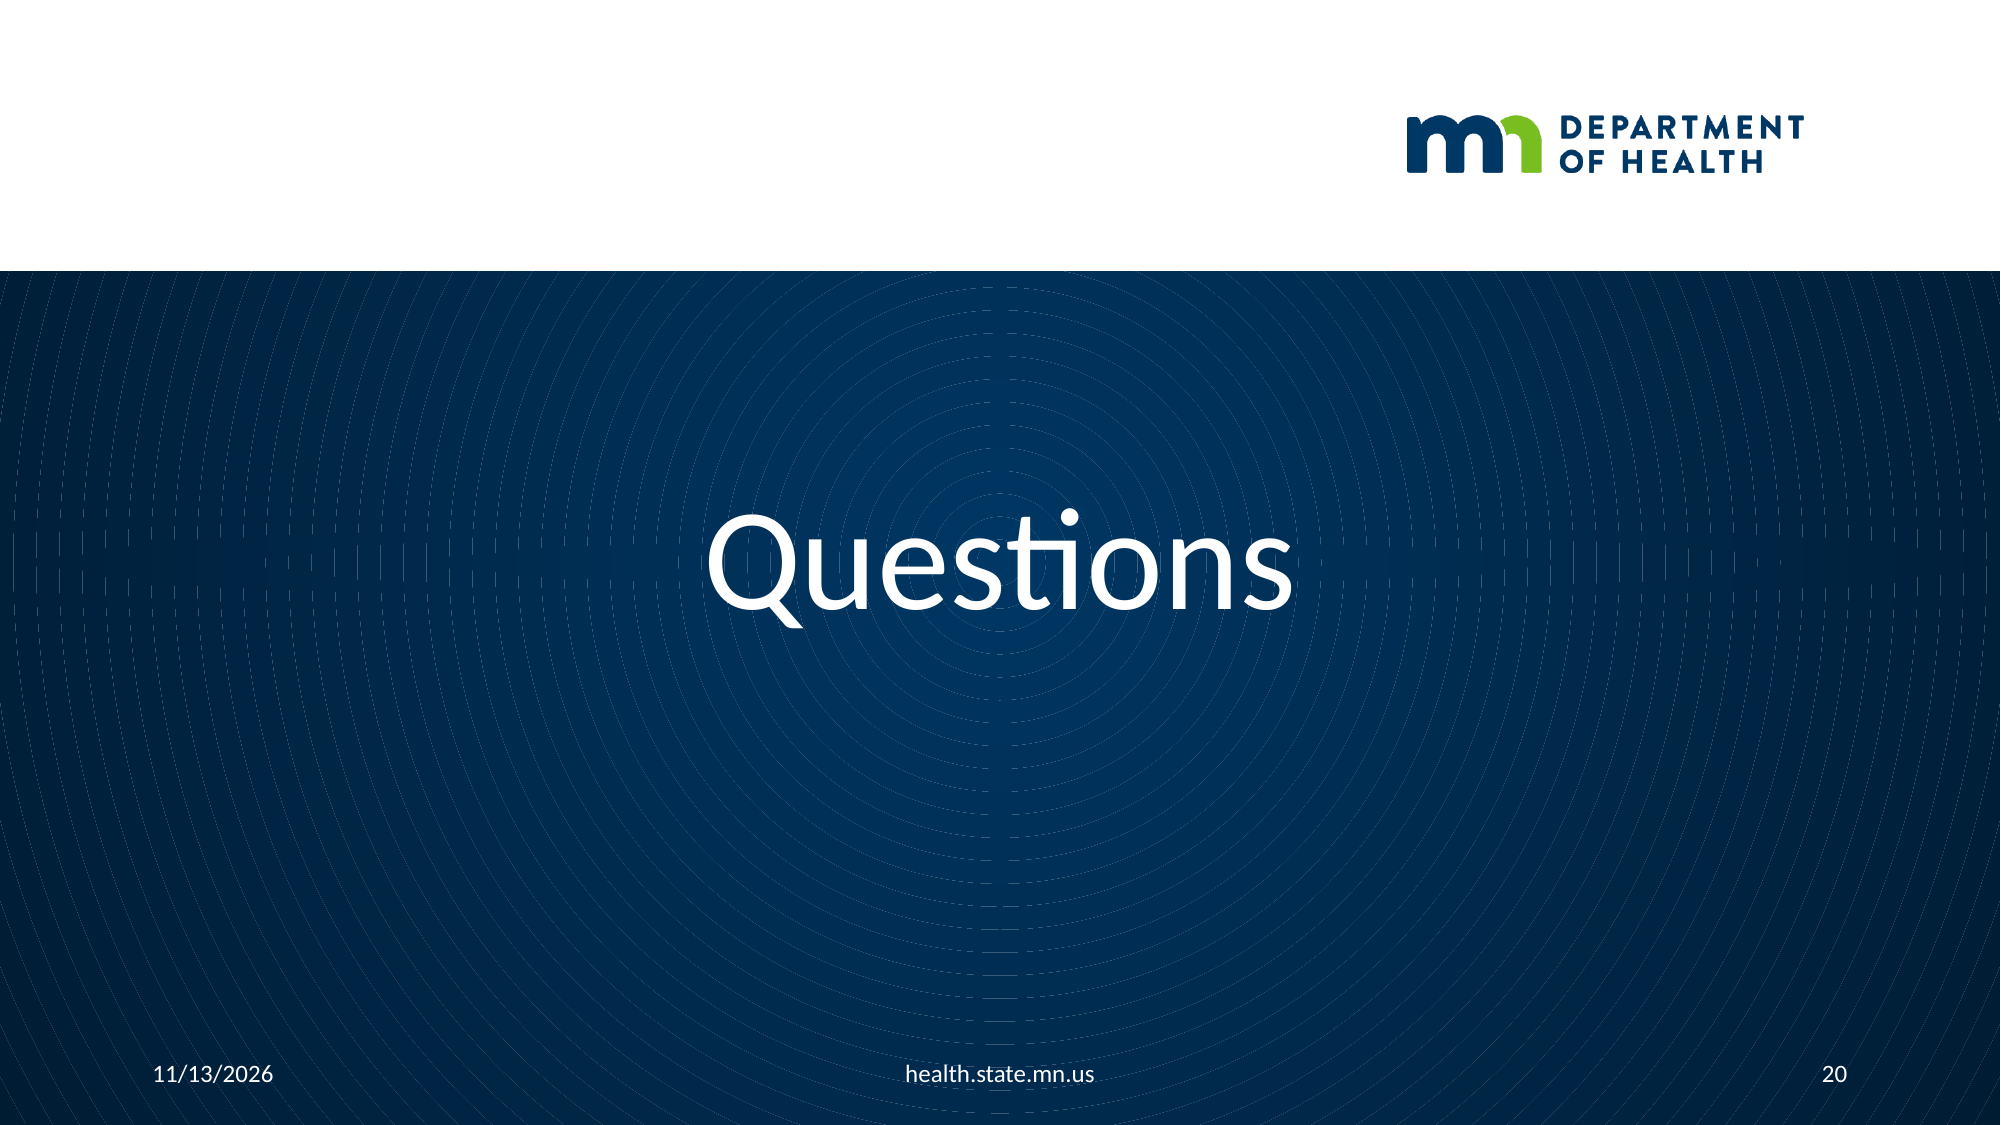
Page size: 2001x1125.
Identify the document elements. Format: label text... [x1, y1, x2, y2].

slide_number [137, 1042, 361, 1103]
title Questions [137, 441, 1863, 684]
picture [1407, 115, 1806, 173]
slide_number 20 [1622, 1042, 1863, 1103]
footer health.state.mn.us [541, 1042, 1459, 1103]
